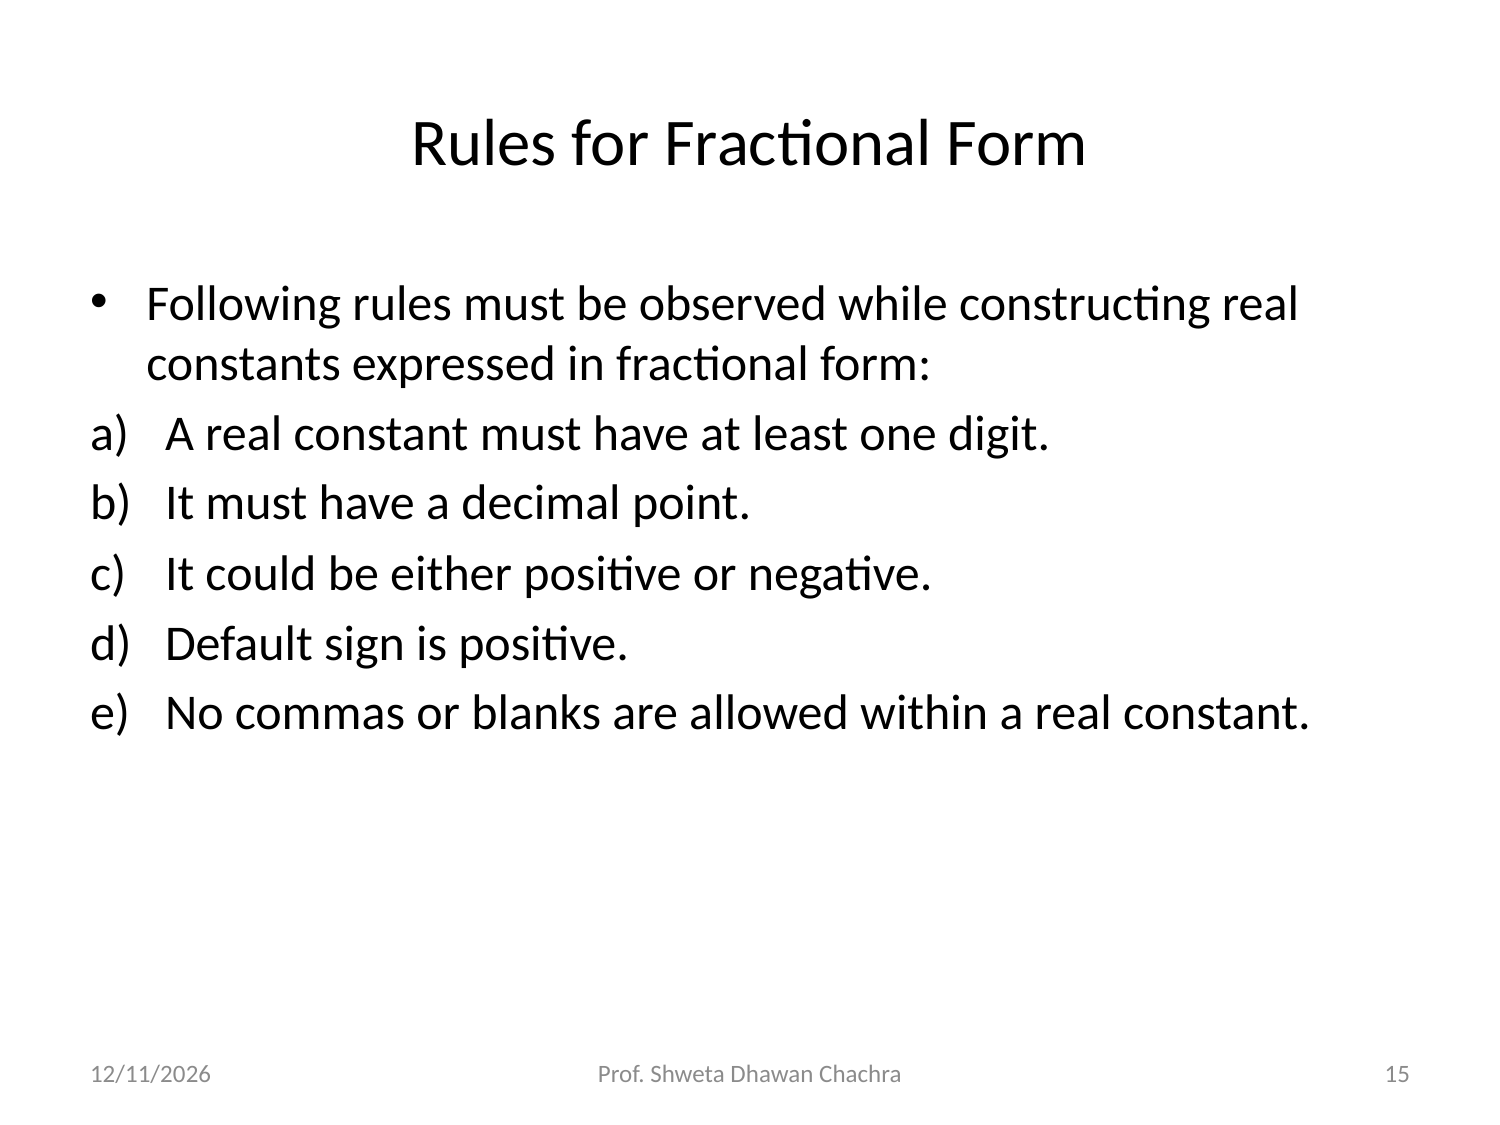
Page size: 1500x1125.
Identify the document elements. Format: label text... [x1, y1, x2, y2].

slide_number 15 [1074, 1042, 1425, 1103]
title Rules for Fractional Form [75, 45, 1425, 233]
list Following rules must be observed while constructing real constants expressed in fractional form: A real constant must have at least one digit. It must have a decimal point. It could be either positive or negative. Default sign is positive. No commas or blanks are allowed within a real constant. [75, 262, 1425, 1005]
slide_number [75, 1042, 425, 1103]
footer Prof. Shweta Dhawan Chachra [512, 1042, 988, 1103]
